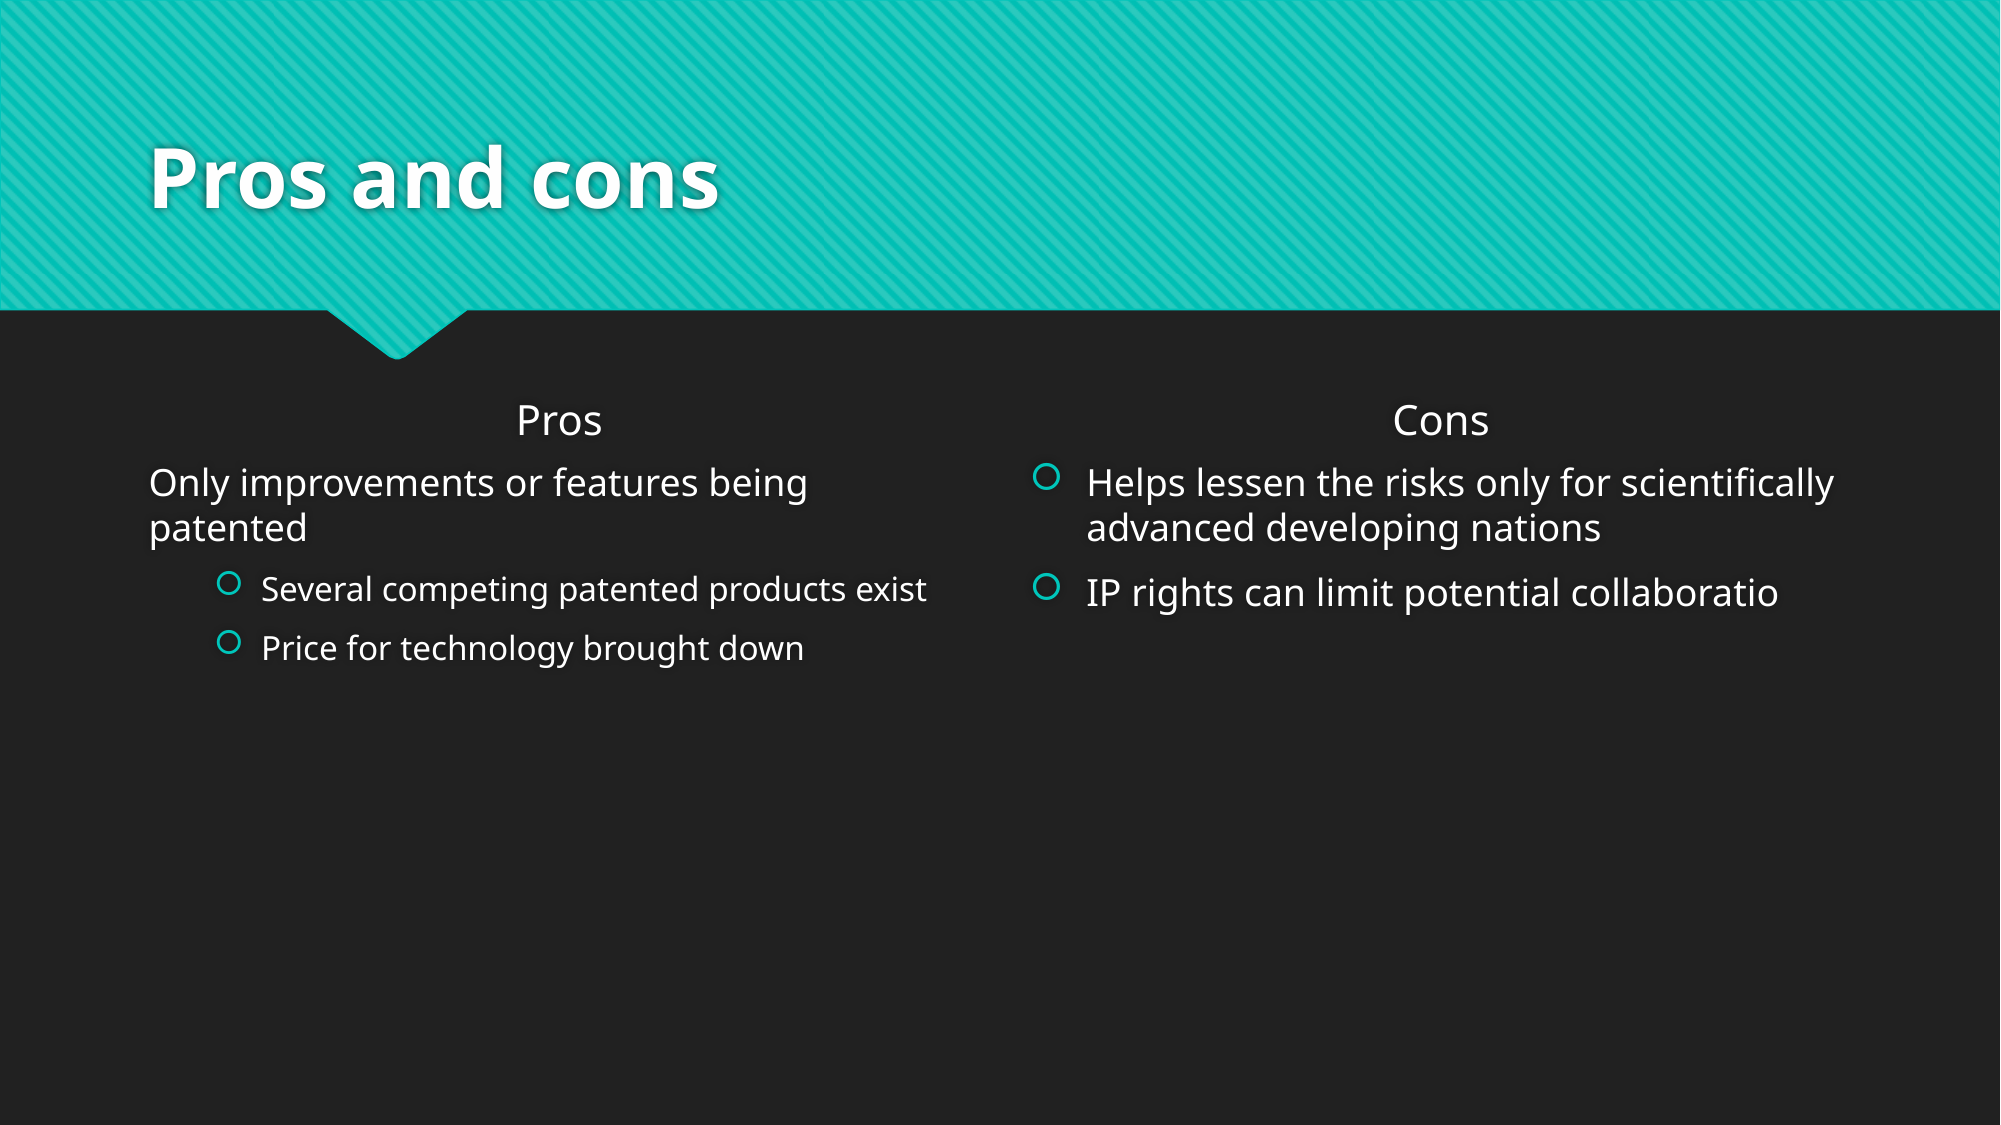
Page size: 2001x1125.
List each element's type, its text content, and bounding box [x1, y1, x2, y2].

list Helps lessen the risks only for scientifically advanced developing nations IP rights can limit potential collaboratio [1014, 451, 1868, 1052]
list Pros [133, 356, 985, 445]
list Cons [1014, 356, 1868, 445]
list Only improvements or features being patented Several competing patented products exist Price for technology brought down [133, 451, 985, 1080]
title Pros and cons [132, 73, 1868, 233]
